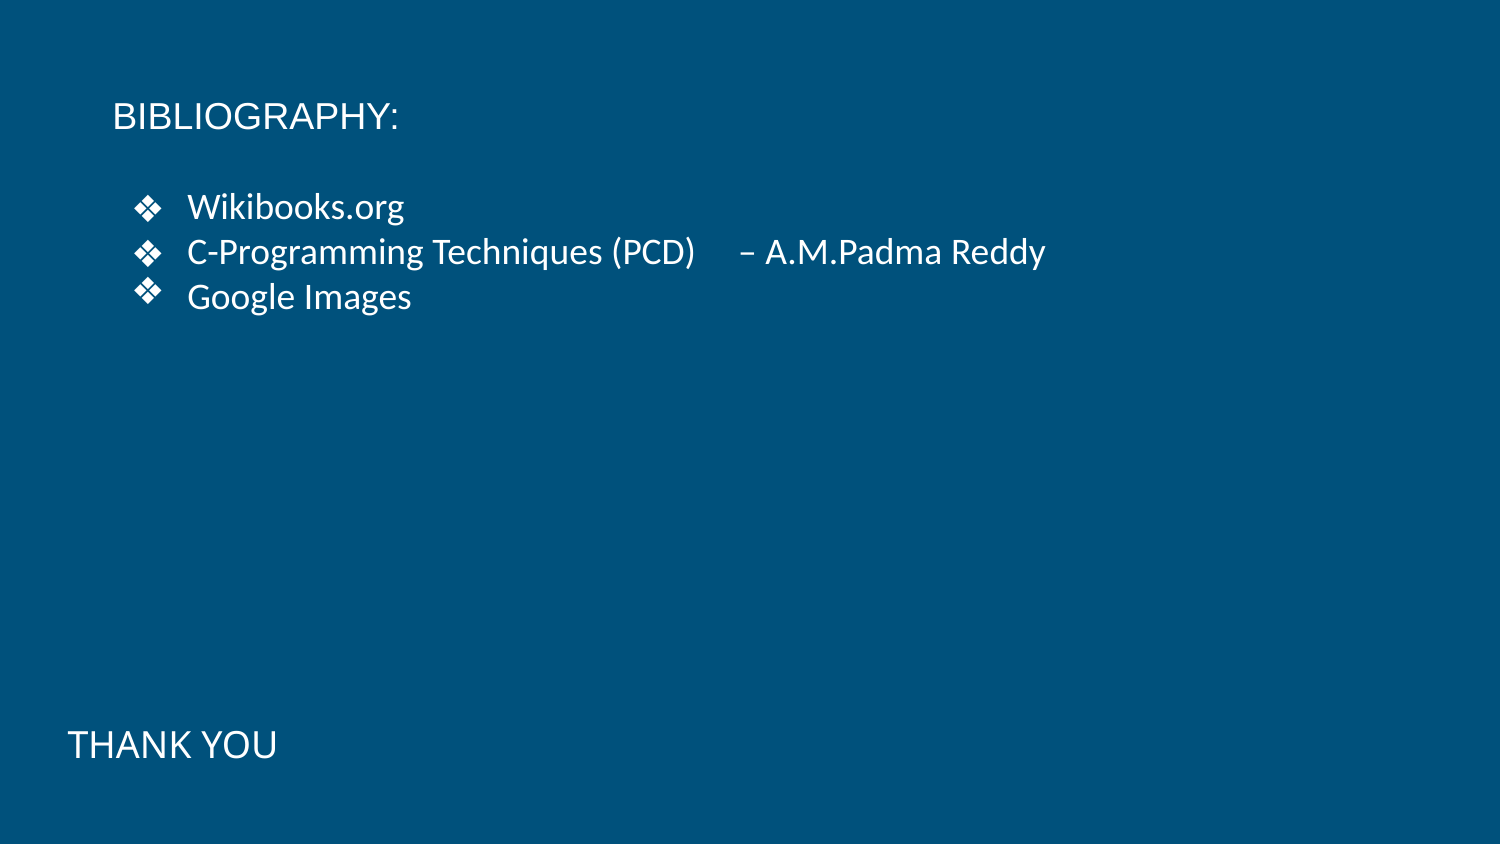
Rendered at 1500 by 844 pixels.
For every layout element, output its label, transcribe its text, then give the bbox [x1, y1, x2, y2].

list THANK YOU [52, 694, 1037, 793]
text_box BIBLIOGRAPHY: Wikibooks.org C-Programming Techniques (PCD) – A.M.Padma Reddy Google Images [97, 77, 1309, 451]
